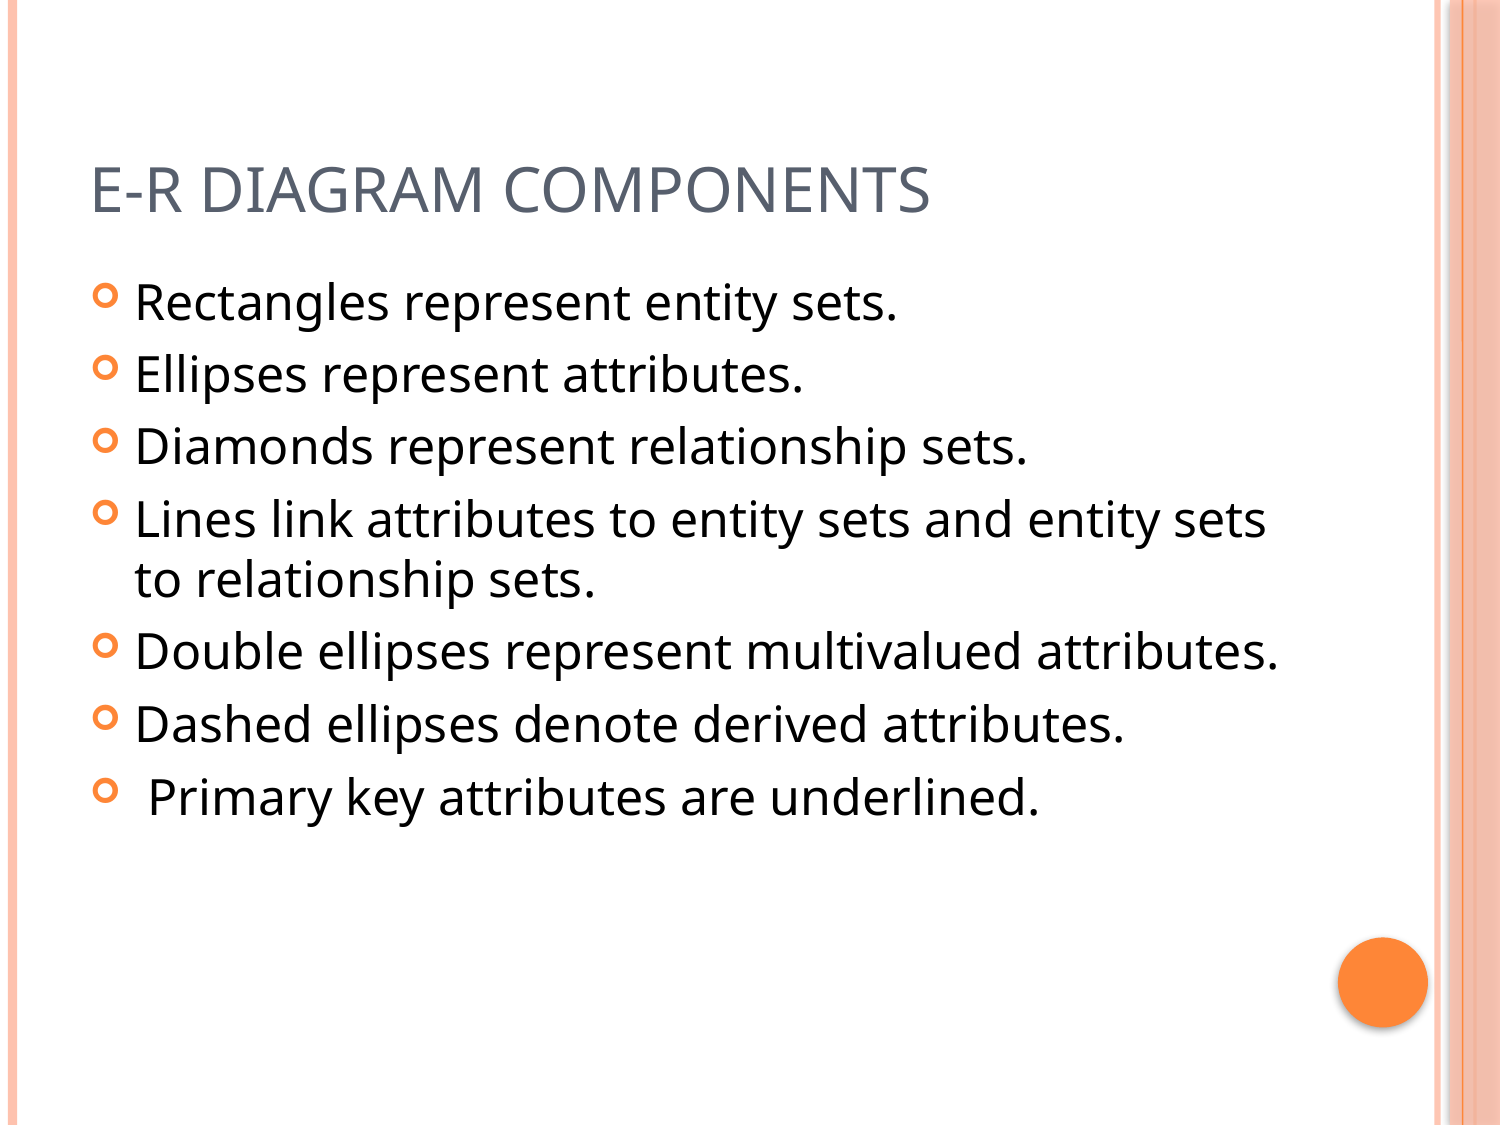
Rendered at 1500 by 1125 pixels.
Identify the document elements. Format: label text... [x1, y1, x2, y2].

list Rectangles represent entity sets. Ellipses represent attributes. Diamonds represent relationship sets. Lines link attributes to entity sets and entity sets to relationship sets. Double ellipses represent multivalued attributes. Dashed ellipses denote derived attributes. Primary key attributes are underlined. [75, 262, 1300, 1062]
title E-R Diagram Components [75, 45, 1300, 233]
